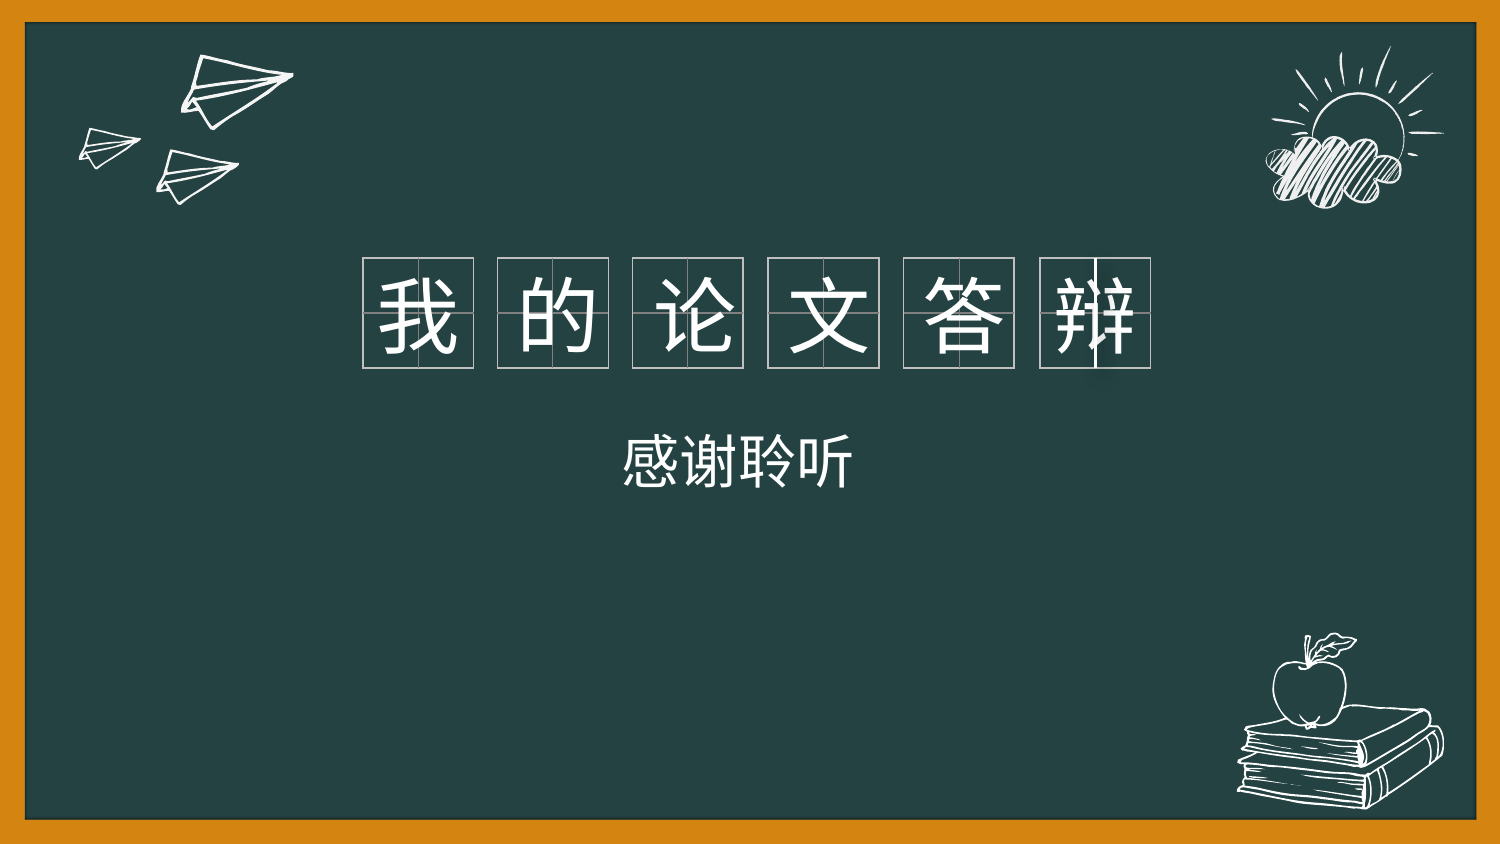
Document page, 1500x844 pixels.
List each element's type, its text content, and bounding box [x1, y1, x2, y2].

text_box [491, 256, 625, 373]
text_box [1028, 256, 1162, 373]
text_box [628, 256, 762, 373]
text_box 感谢聆听 [416, 418, 1060, 503]
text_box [897, 256, 1028, 373]
picture [0, 0, 1500, 844]
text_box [762, 256, 896, 373]
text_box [352, 256, 485, 373]
